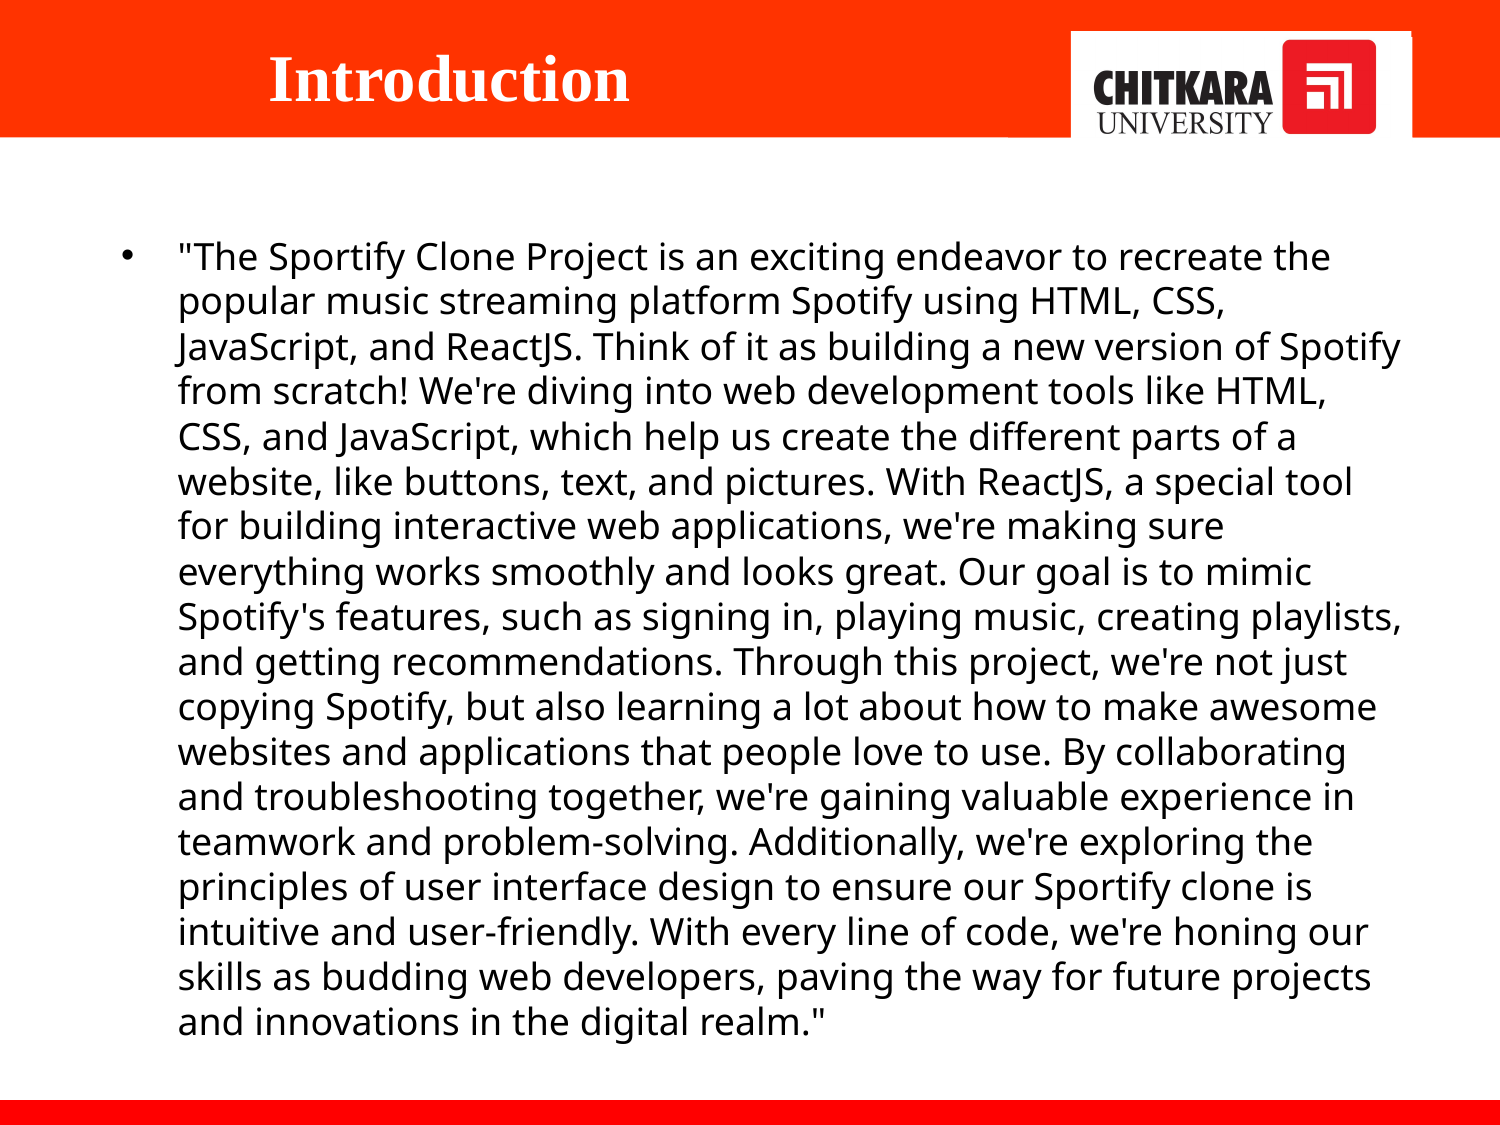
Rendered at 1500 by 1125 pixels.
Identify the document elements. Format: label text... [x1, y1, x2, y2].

title Introduction [0, 0, 900, 150]
picture [1074, 37, 1391, 138]
subtitle "The Sportify Clone Project is an exciting endeavor to recreate the popular music streaming platform Spotify using HTML, CSS, JavaScript, and ReactJS. Think of it as building a new version of Spotify from scratch! We're diving into web development tools like HTML, CSS, and JavaScript, which help us create the different parts of a website, like buttons, text, and pictures. With ReactJS, a special tool for building interactive web applications, we're making sure everything works smoothly and looks great. Our goal is to mimic Spotify's features, such as signing in, playing music, creating playlists, and getting recommendations. Through this project, we're not just copying Spotify, but also learning a lot about how to make awesome websites and applications that people love to use. By collaborating and troubleshooting together, we're gaining valuable experience in teamwork and problem-solving. Additionally, we're exploring the principles of user interface design to ensure our Sportify clone is intuitive and user-friendly. With every line of code, we're honing our skills as budding web developers, paving the way for future projects and innovations in the digital realm." [87, 224, 1425, 1000]
